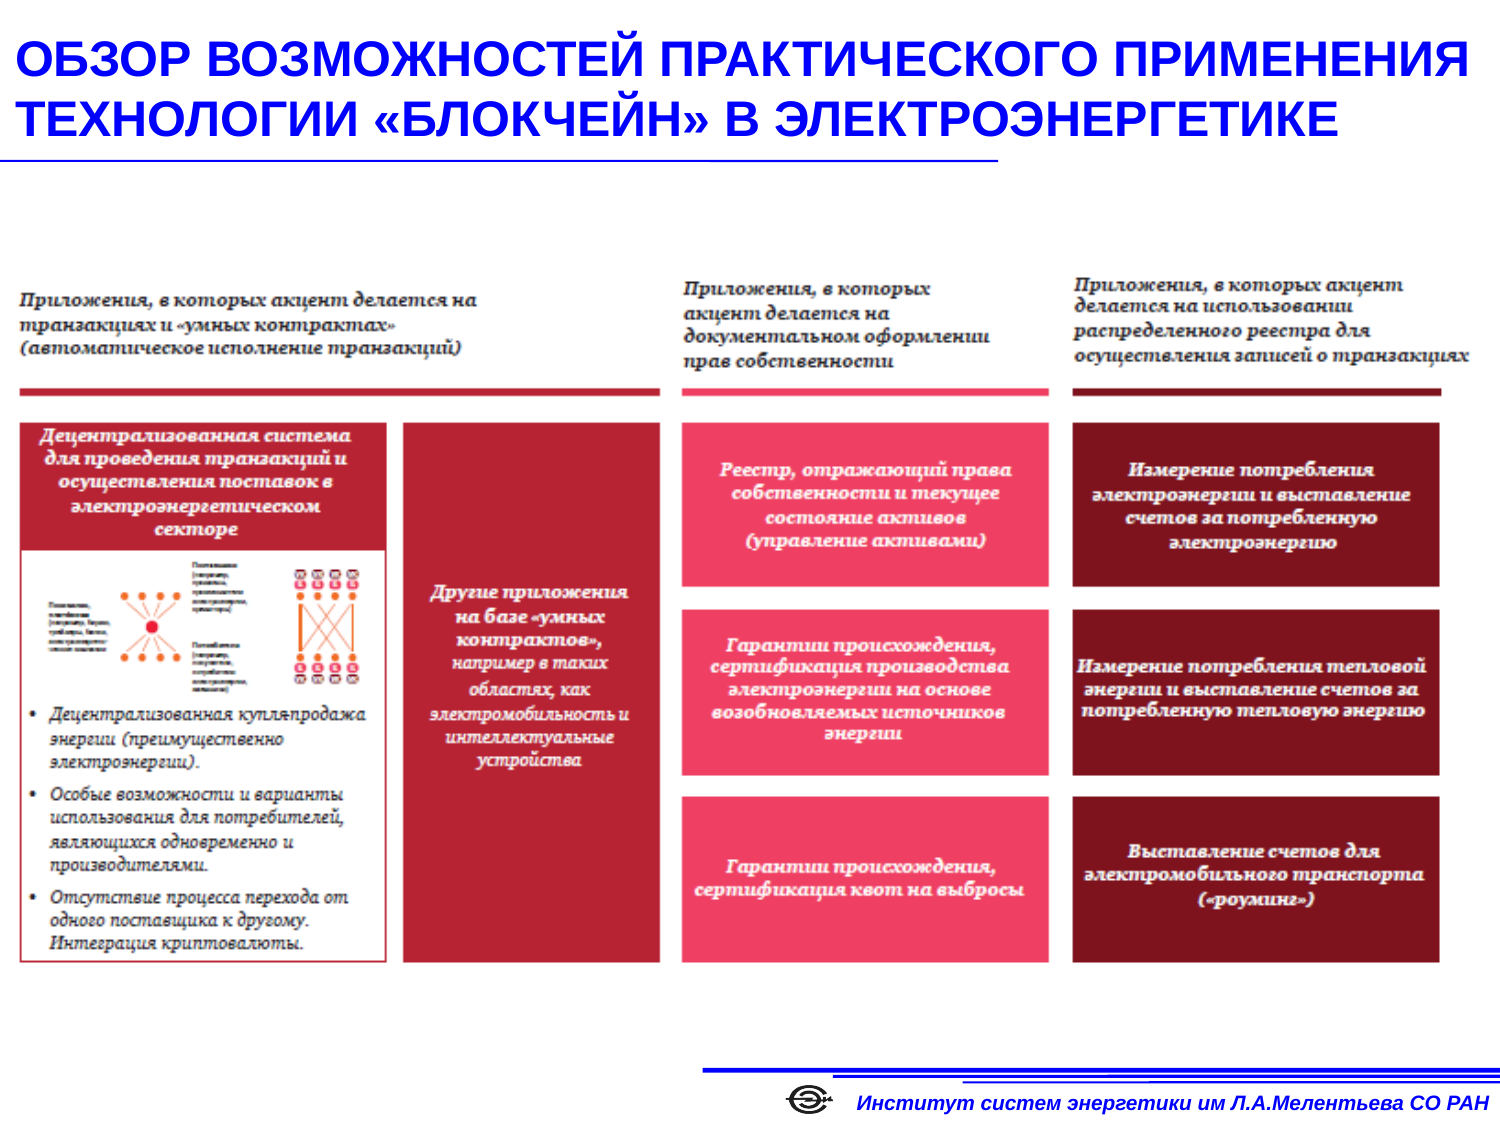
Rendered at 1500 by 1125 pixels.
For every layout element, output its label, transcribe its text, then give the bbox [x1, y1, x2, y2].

title ОБЗОР ВОЗМОЖНОСТЕЙ ПРАКТИЧЕСКОГО ПРИМЕНЕНИЯ ТЕХНОЛОГИИ «БЛОКЧЕЙН» В ЭЛЕКТРОЭНЕРГЕТИКЕ [0, 19, 1495, 111]
picture [0, 219, 1495, 1024]
